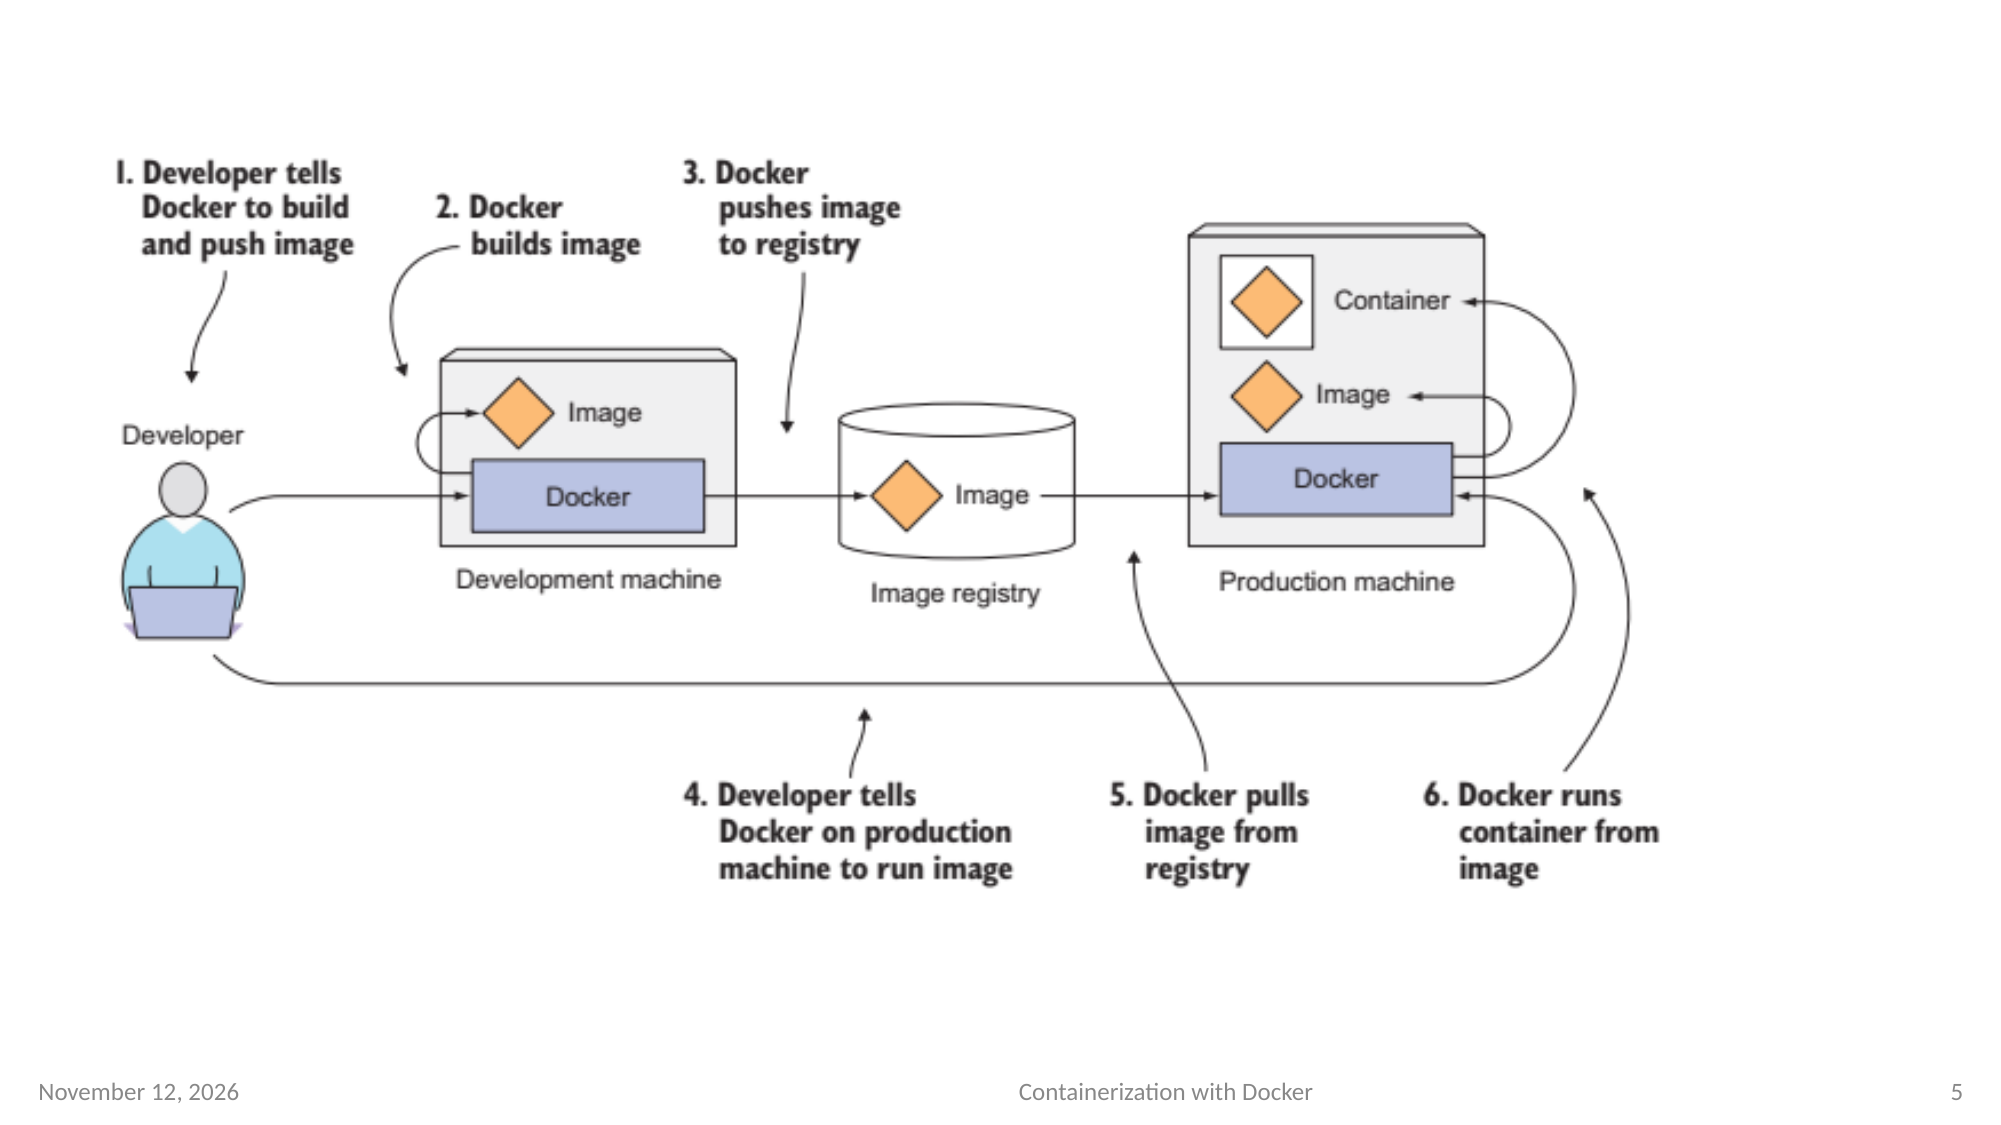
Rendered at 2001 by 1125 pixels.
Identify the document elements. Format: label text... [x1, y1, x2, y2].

picture [62, 126, 1678, 907]
slide_number 5 [1859, 1060, 1979, 1121]
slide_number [23, 1060, 474, 1121]
footer Containerization with Docker [483, 1060, 1850, 1121]
